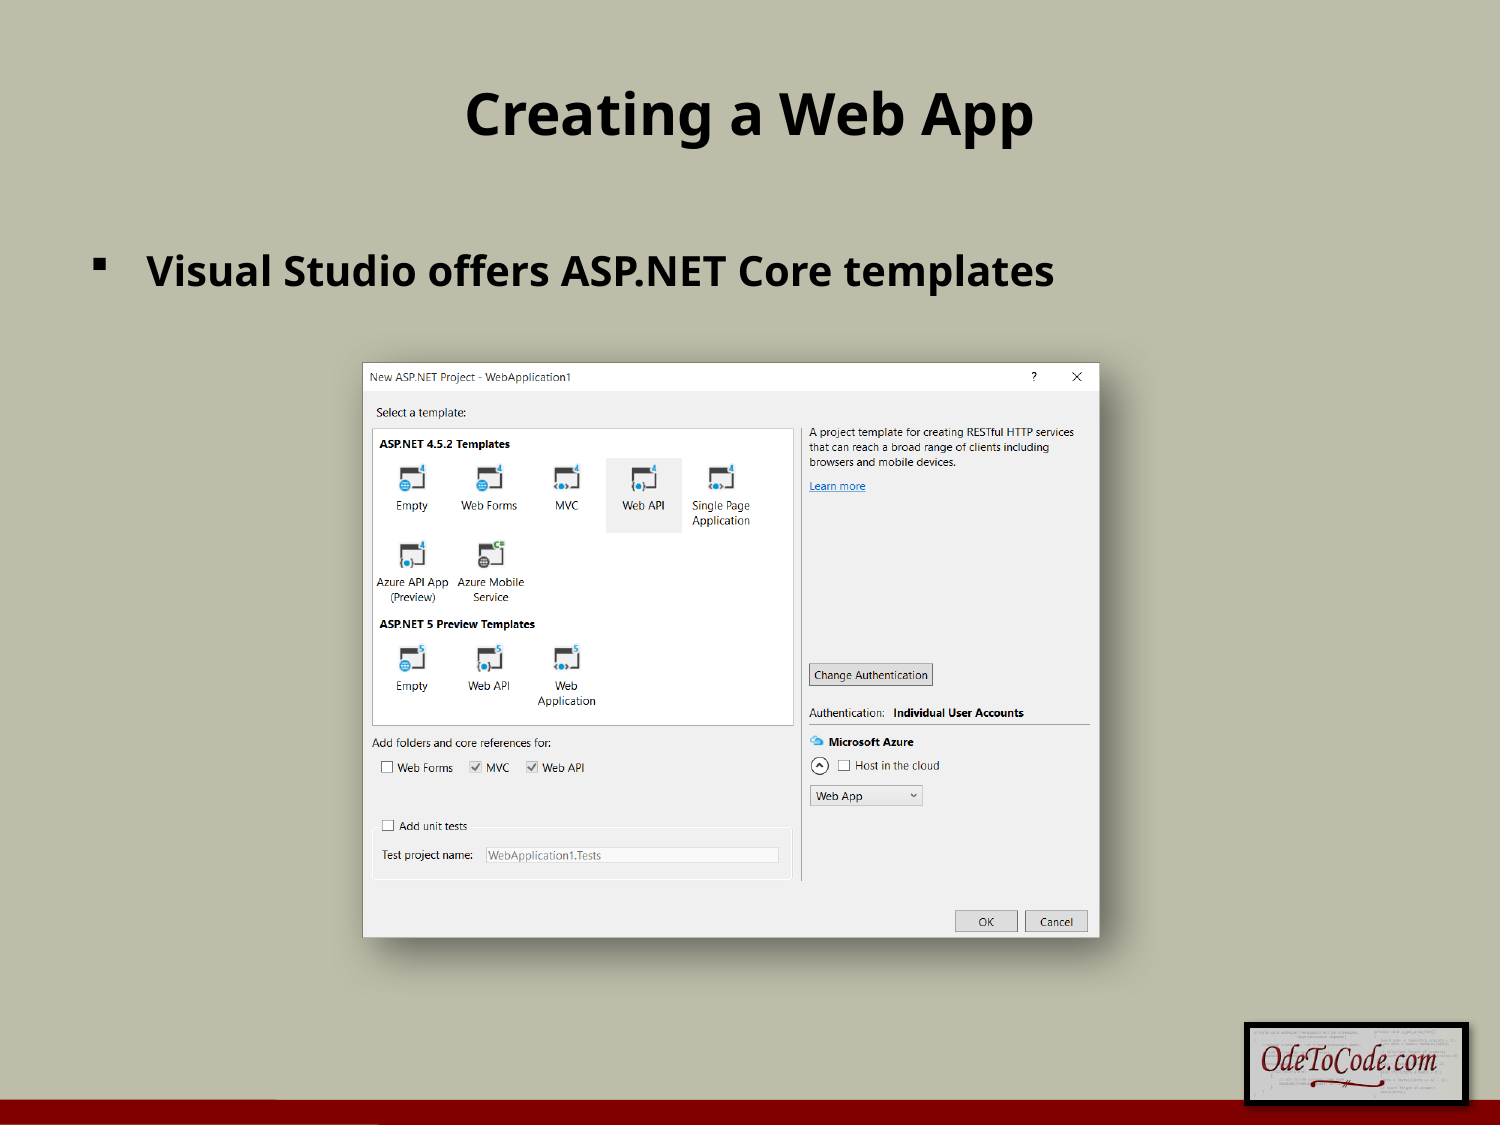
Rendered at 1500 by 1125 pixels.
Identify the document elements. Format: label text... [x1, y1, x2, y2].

picture [1250, 1028, 1462, 1100]
list Visual Studio offers ASP.NET Core templates [74, 237, 1426, 976]
picture [362, 362, 1100, 938]
title Creating a Web App [74, 49, 1426, 176]
